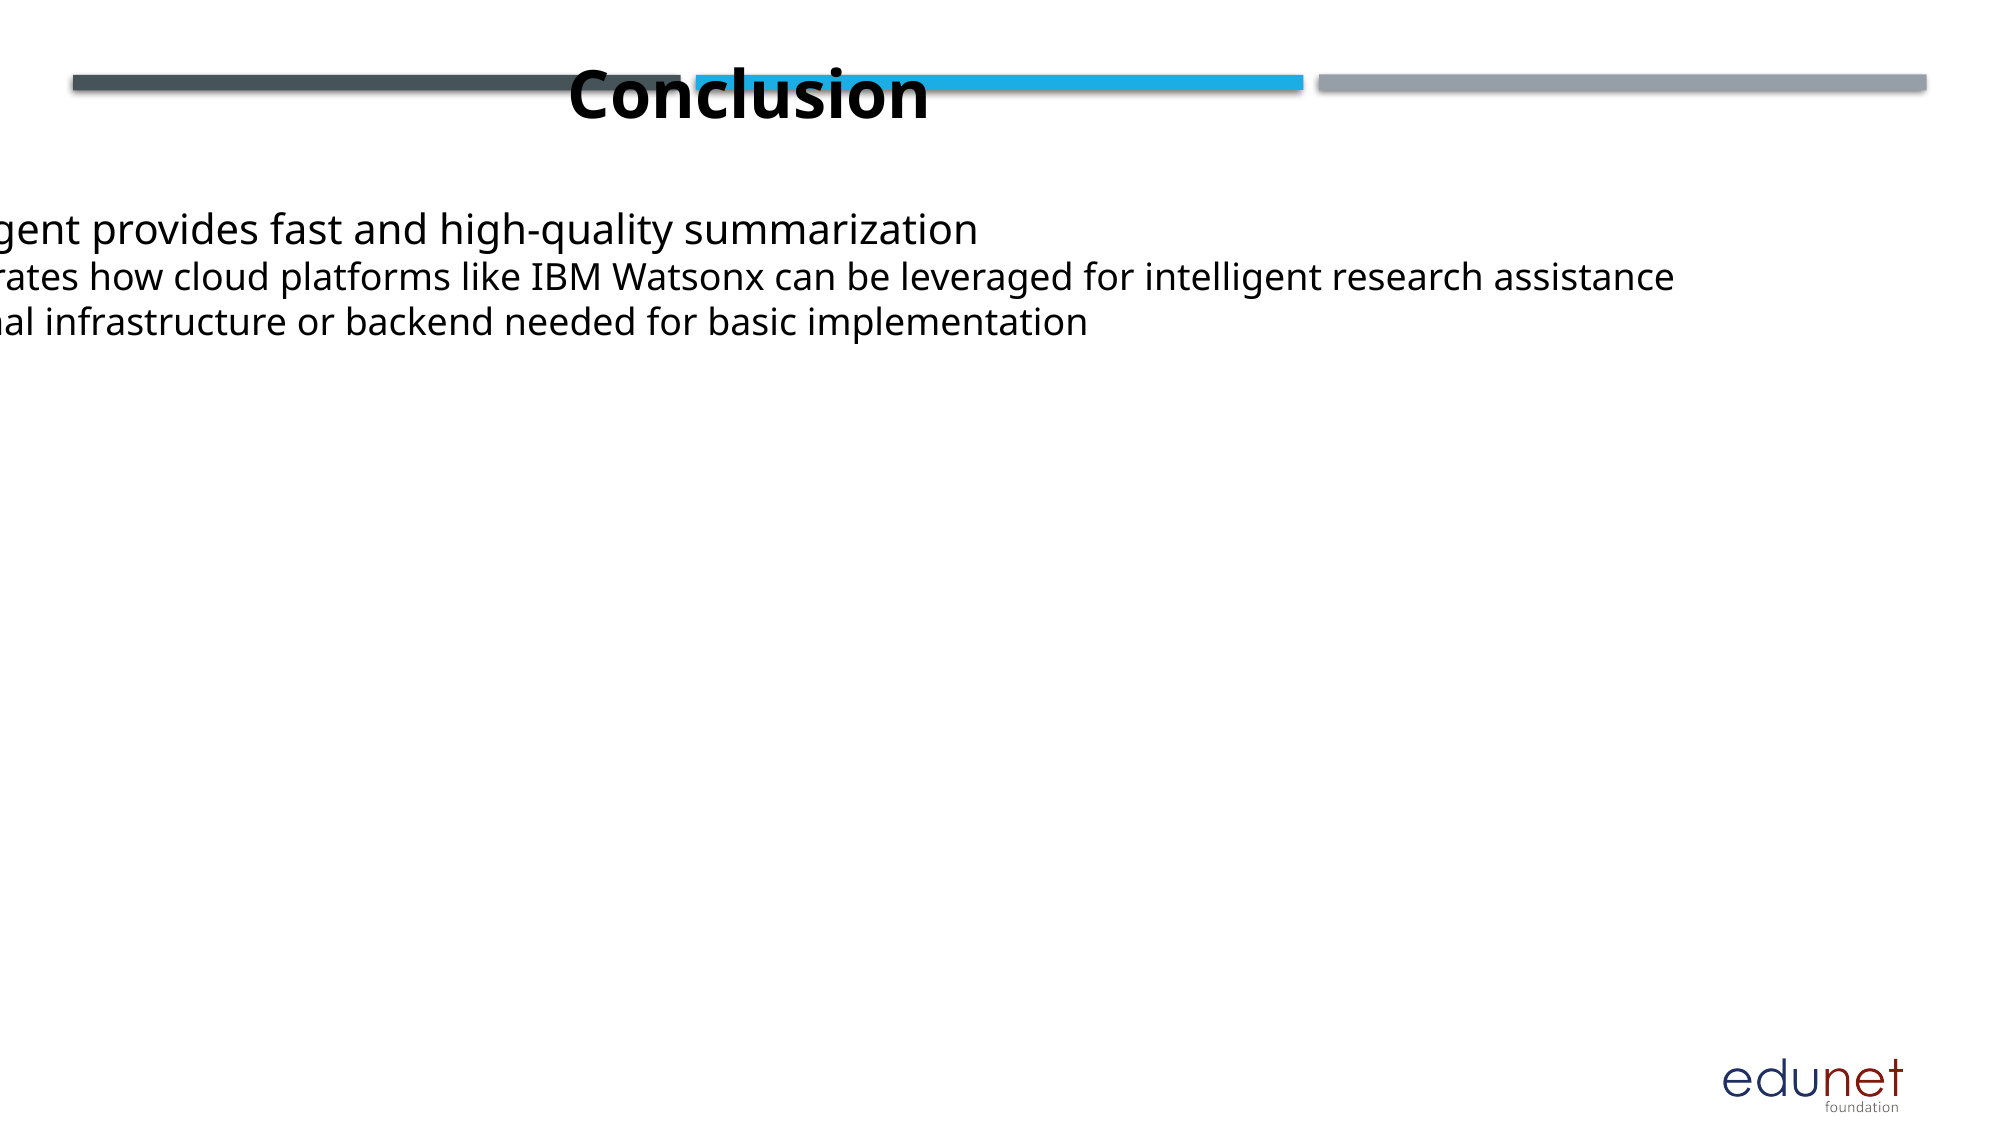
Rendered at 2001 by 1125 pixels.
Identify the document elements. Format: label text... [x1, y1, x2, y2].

picture [1719, 1056, 1905, 1116]
text_box Conclusion [552, 44, 947, 140]
text_box - The AI agent provides fast and high-quality summarization - Demonstrates how cloud platforms like IBM Watsonx can be leveraged for intelligent research assistance - No external infrastructure or backend needed for basic implementation [0, 195, 1692, 350]
